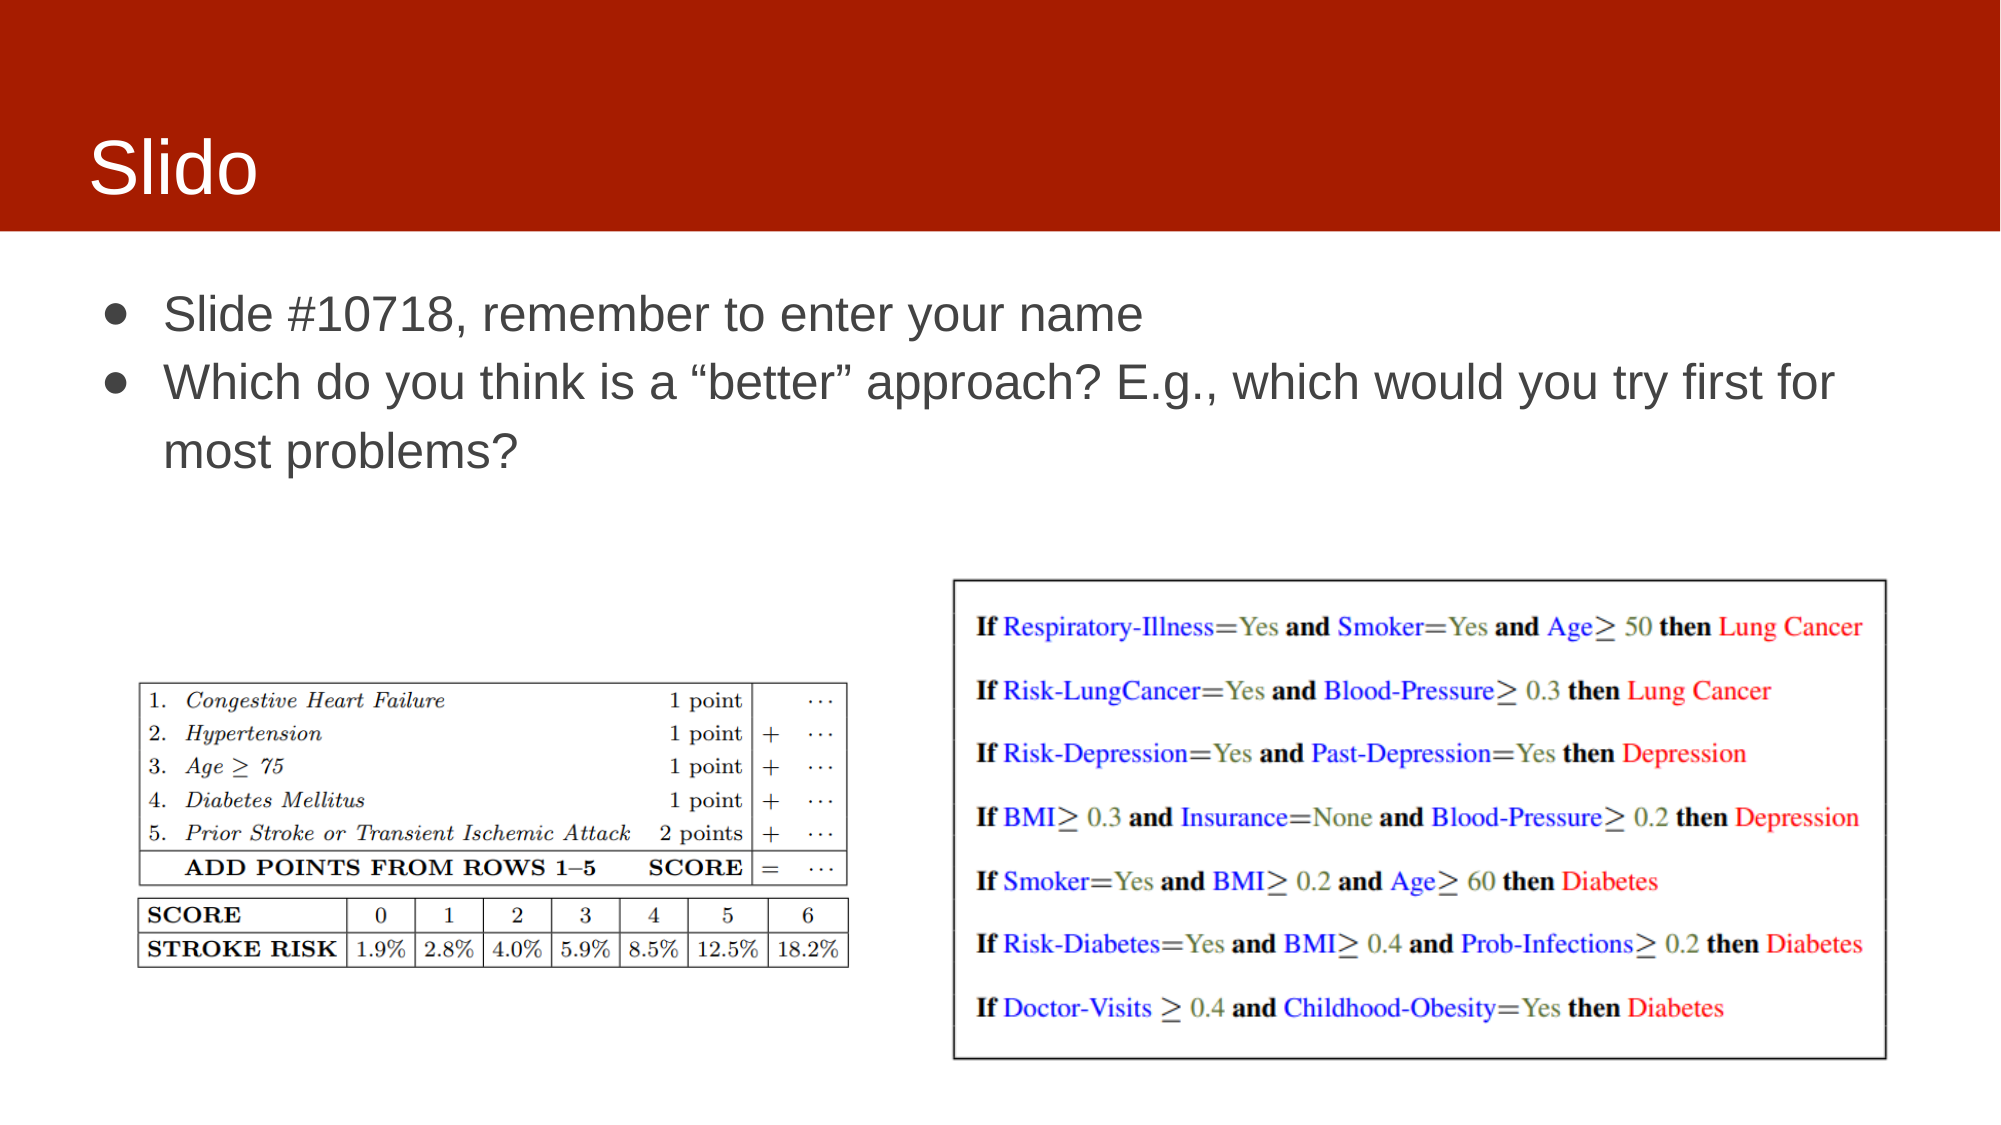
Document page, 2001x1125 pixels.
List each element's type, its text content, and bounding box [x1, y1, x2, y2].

picture [938, 555, 1908, 1078]
list Slide #10718, remember to enter your name Which do you think is a “better” approach? E.g., which would you try first for most problems? [68, 252, 1932, 1000]
picture [120, 657, 920, 976]
title Slido [68, 97, 1932, 223]
